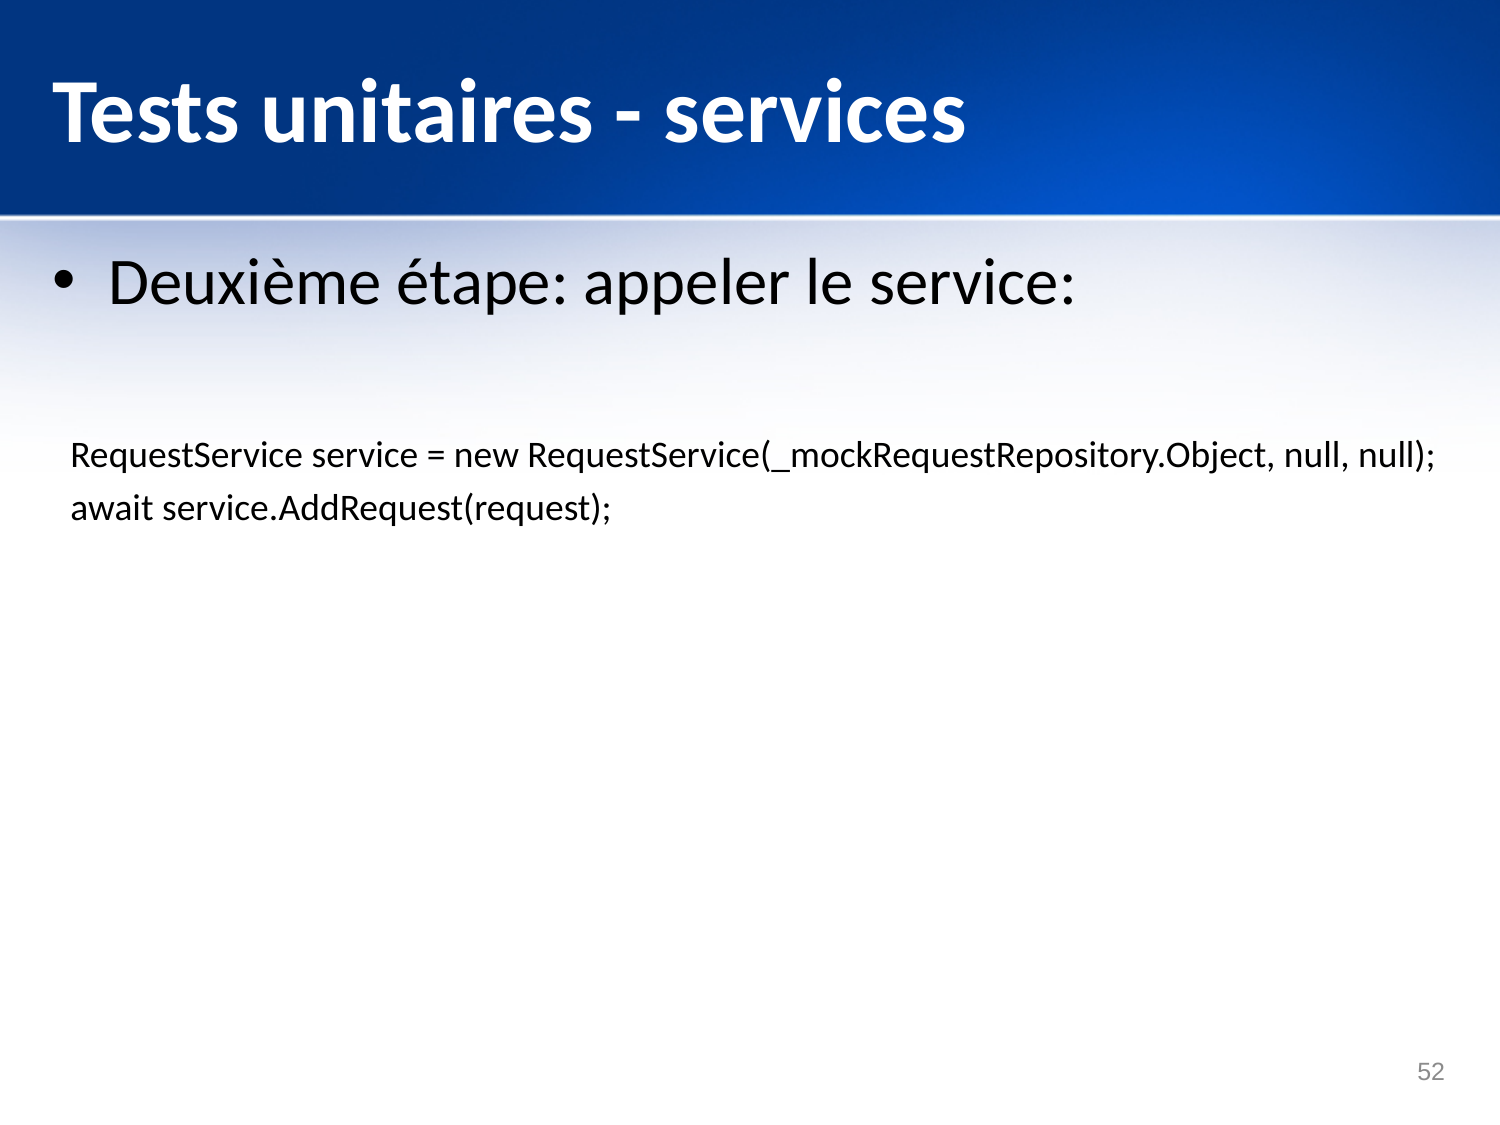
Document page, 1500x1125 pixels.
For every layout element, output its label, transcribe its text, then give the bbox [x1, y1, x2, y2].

picture [0, 0, 1500, 1125]
list Deuxième étape: appeler le service: RequestService service = new RequestService(_mockRequestRepository.Object, null, null); await service.AddRequest(request); [37, 230, 1463, 1031]
slide_number 52 [1110, 1040, 1461, 1101]
title Tests unitaires - services [37, 12, 1225, 200]
